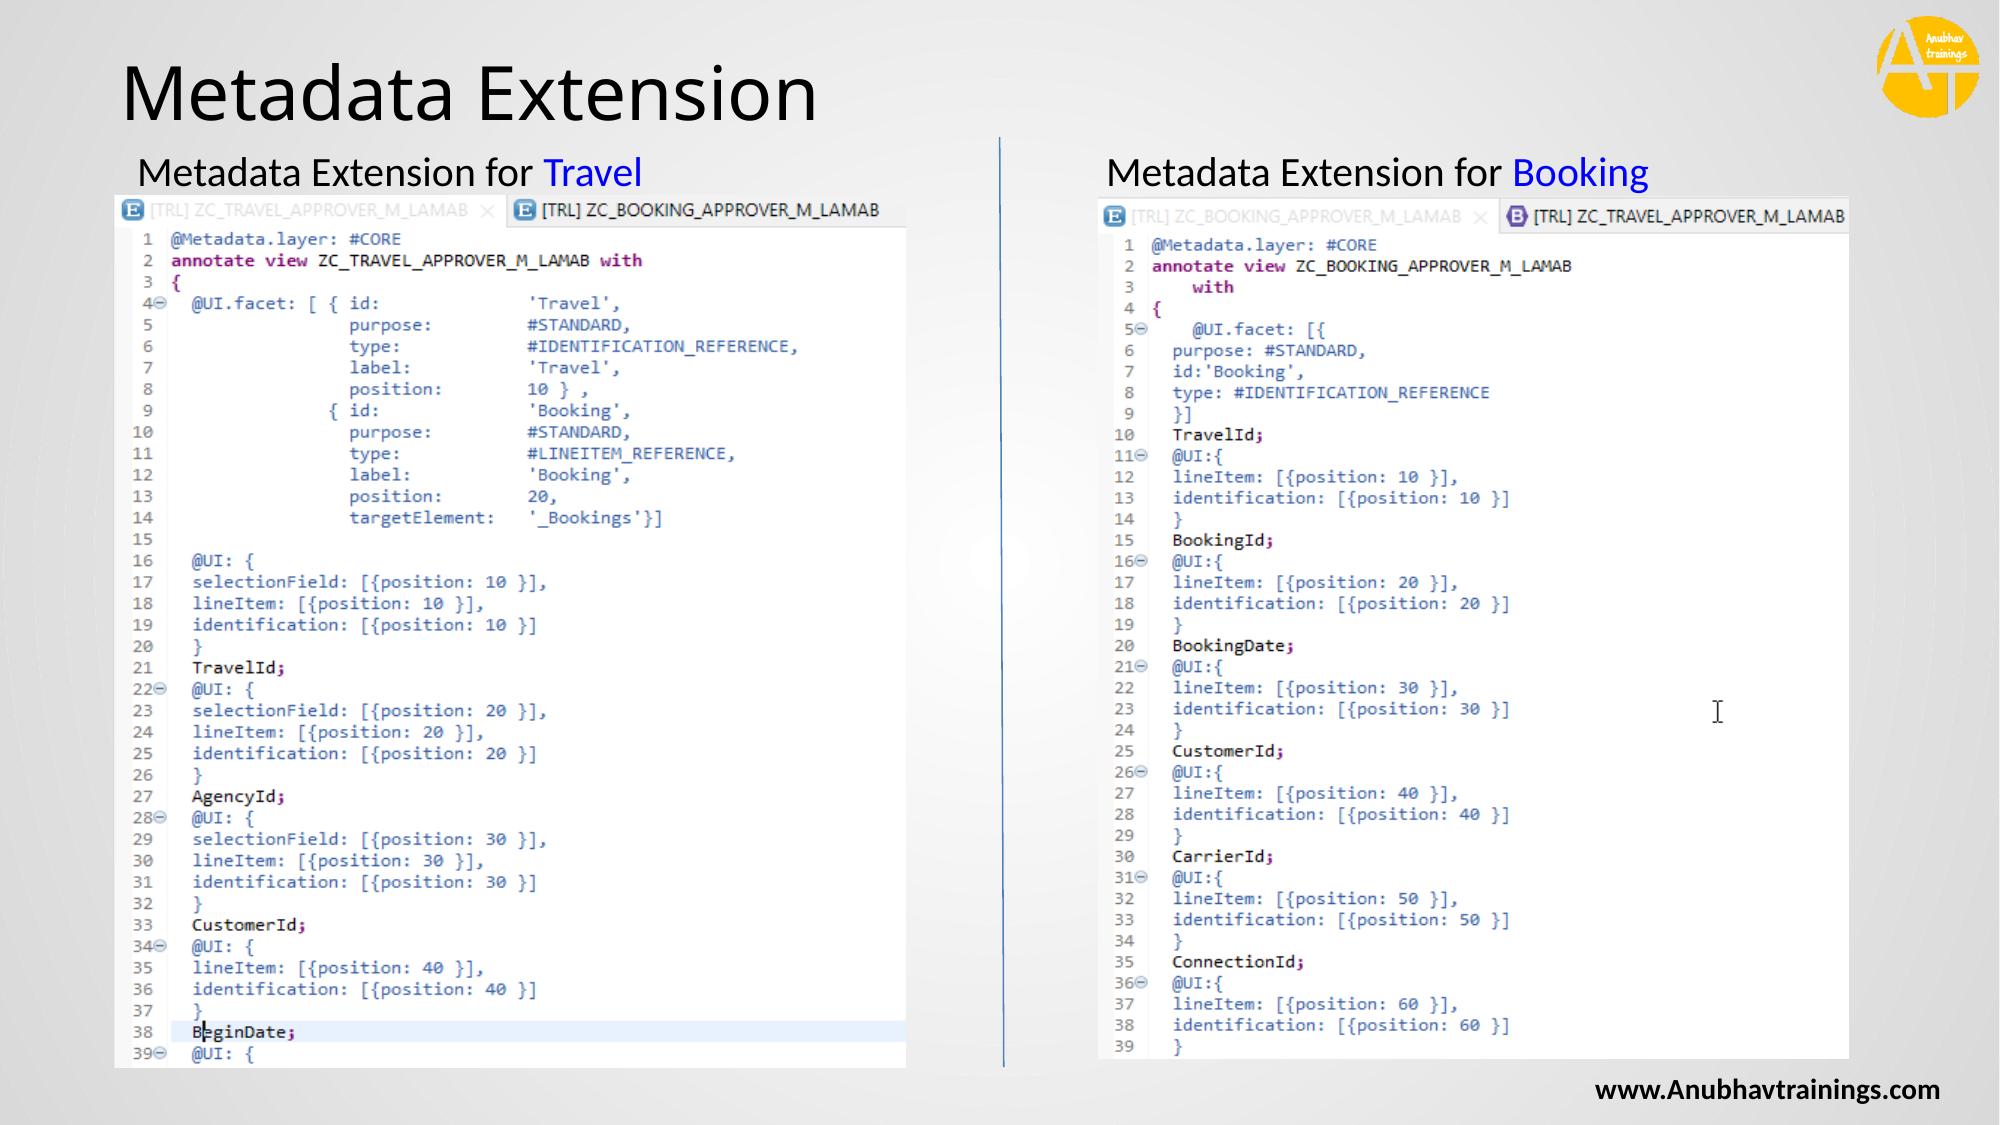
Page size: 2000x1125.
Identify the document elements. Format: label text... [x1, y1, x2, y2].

picture [113, 195, 906, 1068]
picture [1866, 9, 1985, 126]
footer www.Anubhavtrainings.com [1543, 1058, 1994, 1118]
title Metadata Extension [99, 32, 1900, 149]
text_box Metadata Extension for Travel [122, 137, 658, 193]
text_box Metadata Extension for Booking [1091, 137, 1665, 202]
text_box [999, 136, 1005, 1068]
picture [1098, 195, 1849, 1059]
